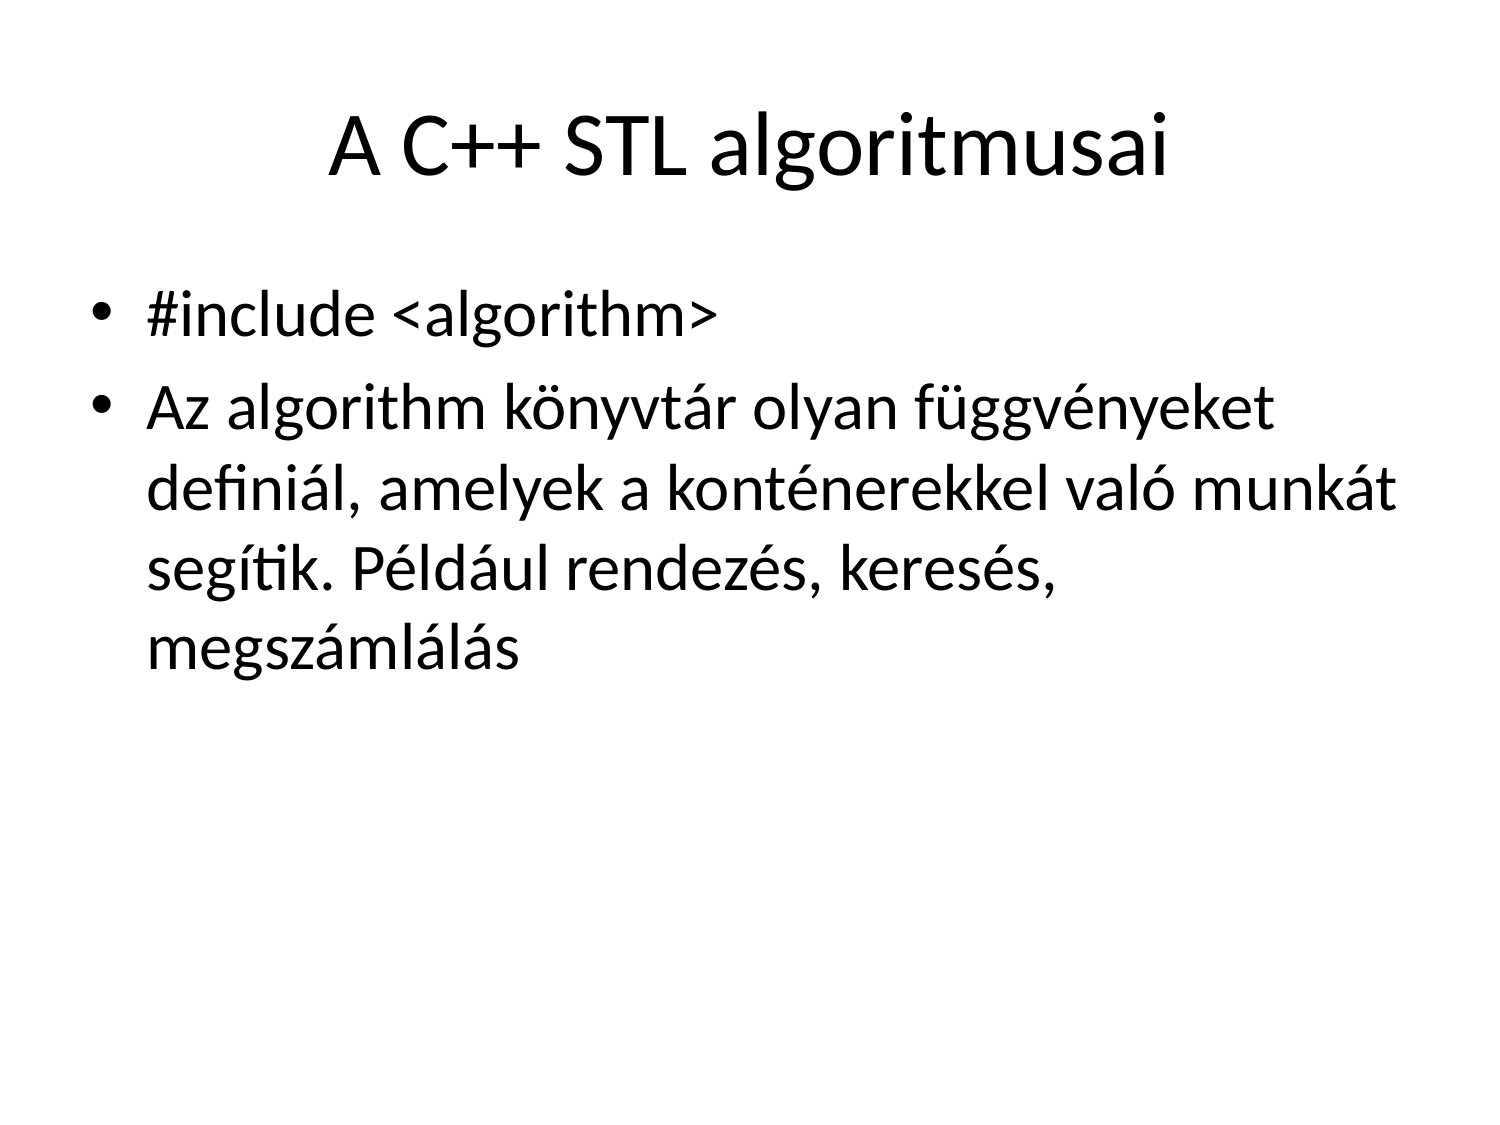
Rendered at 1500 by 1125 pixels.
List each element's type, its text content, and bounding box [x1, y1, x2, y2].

list #include <algorithm> Az algorithm könyvtár olyan függvényeket definiál, amelyek a konténerekkel való munkát segítik. Például rendezés, keresés, megszámlálás [75, 262, 1425, 1005]
title A C++ STL algoritmusai [75, 45, 1425, 233]
